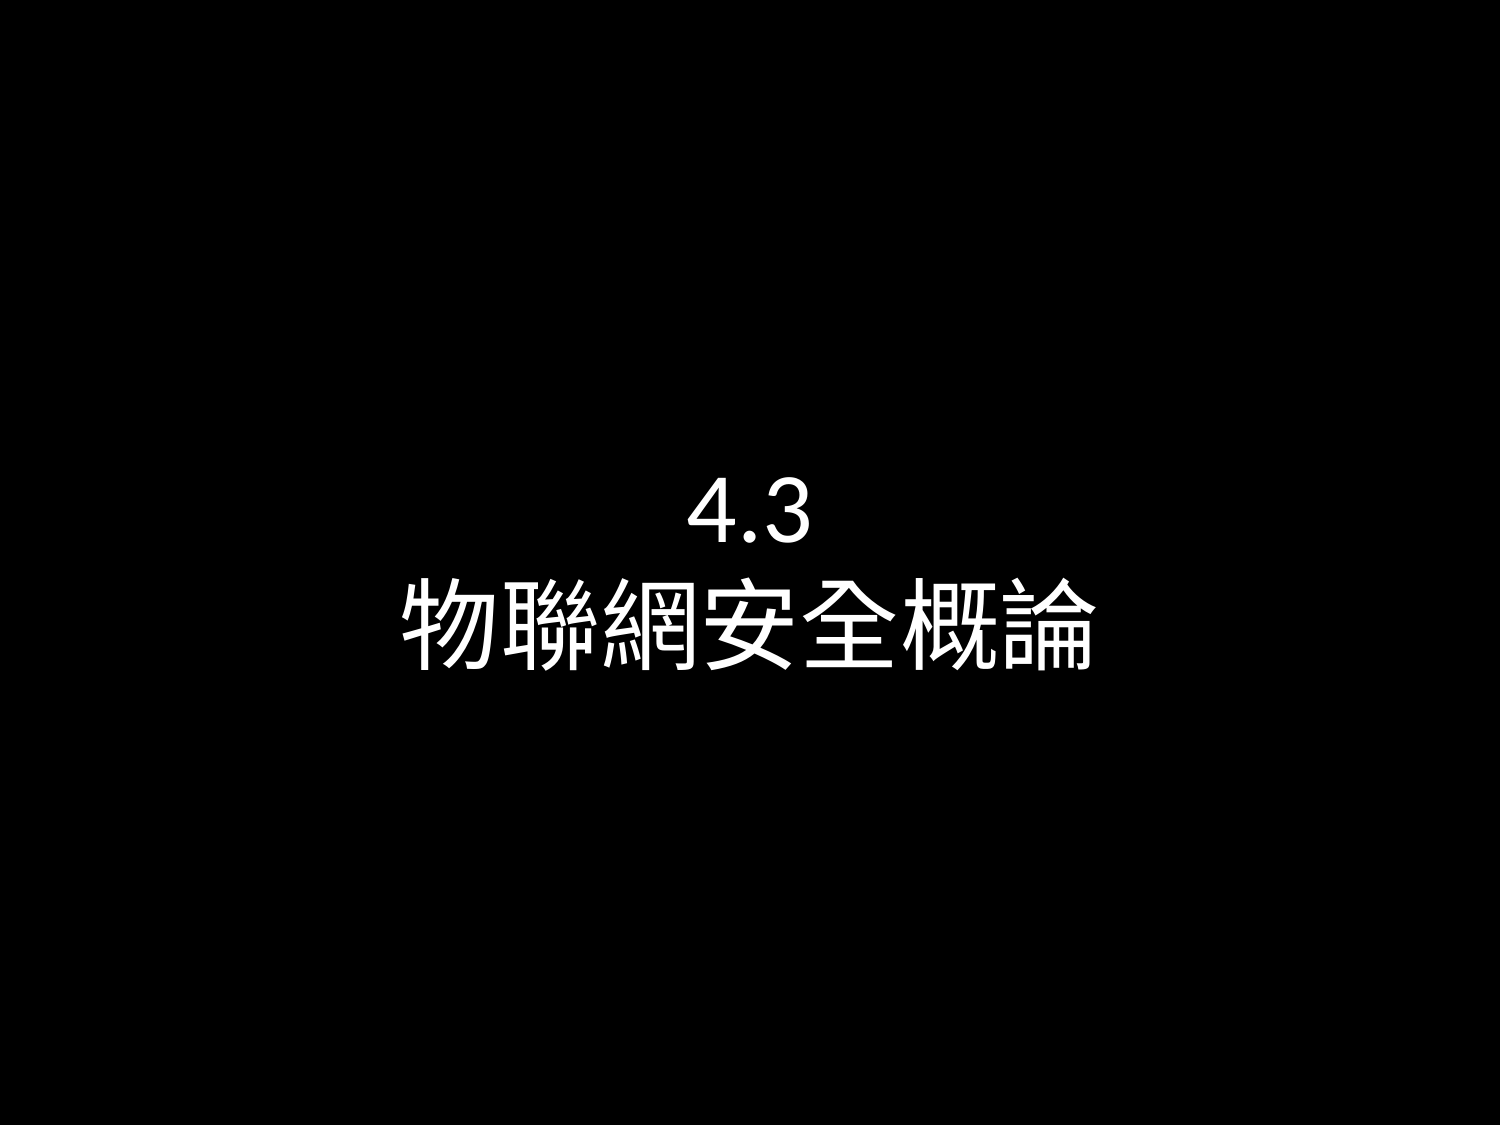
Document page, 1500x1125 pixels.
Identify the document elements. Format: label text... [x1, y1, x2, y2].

text_box 4.3 物聯網安全概論 [0, 0, 1500, 1125]
